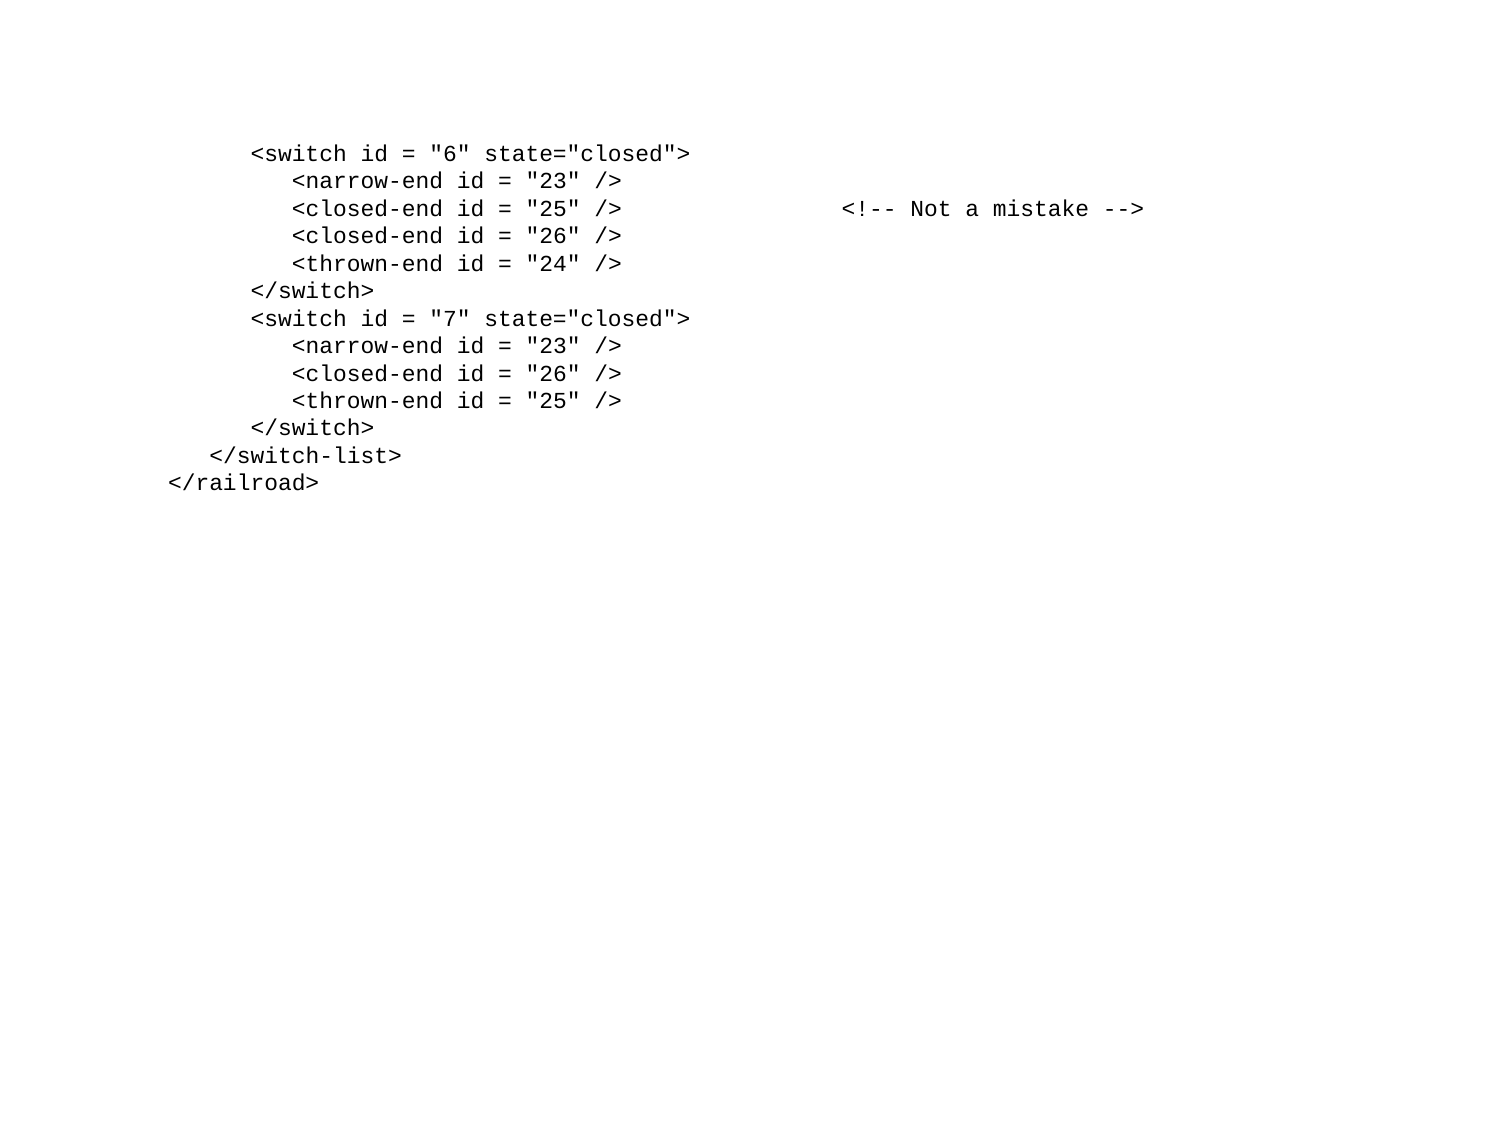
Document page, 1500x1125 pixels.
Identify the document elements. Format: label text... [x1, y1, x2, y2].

text_box <switch id = "6" state="closed"> <narrow-end id = "23" /> <closed-end id = "25" /> <!-- Not a mistake --> <closed-end id = "26" /> <thrown-end id = "24" /> </switch> <switch id = "7" state="closed"> <narrow-end id = "23" /> <closed-end id = "26" /> <thrown-end id = "25" /> </switch> </switch-list> </railroad> [153, 130, 1425, 586]
